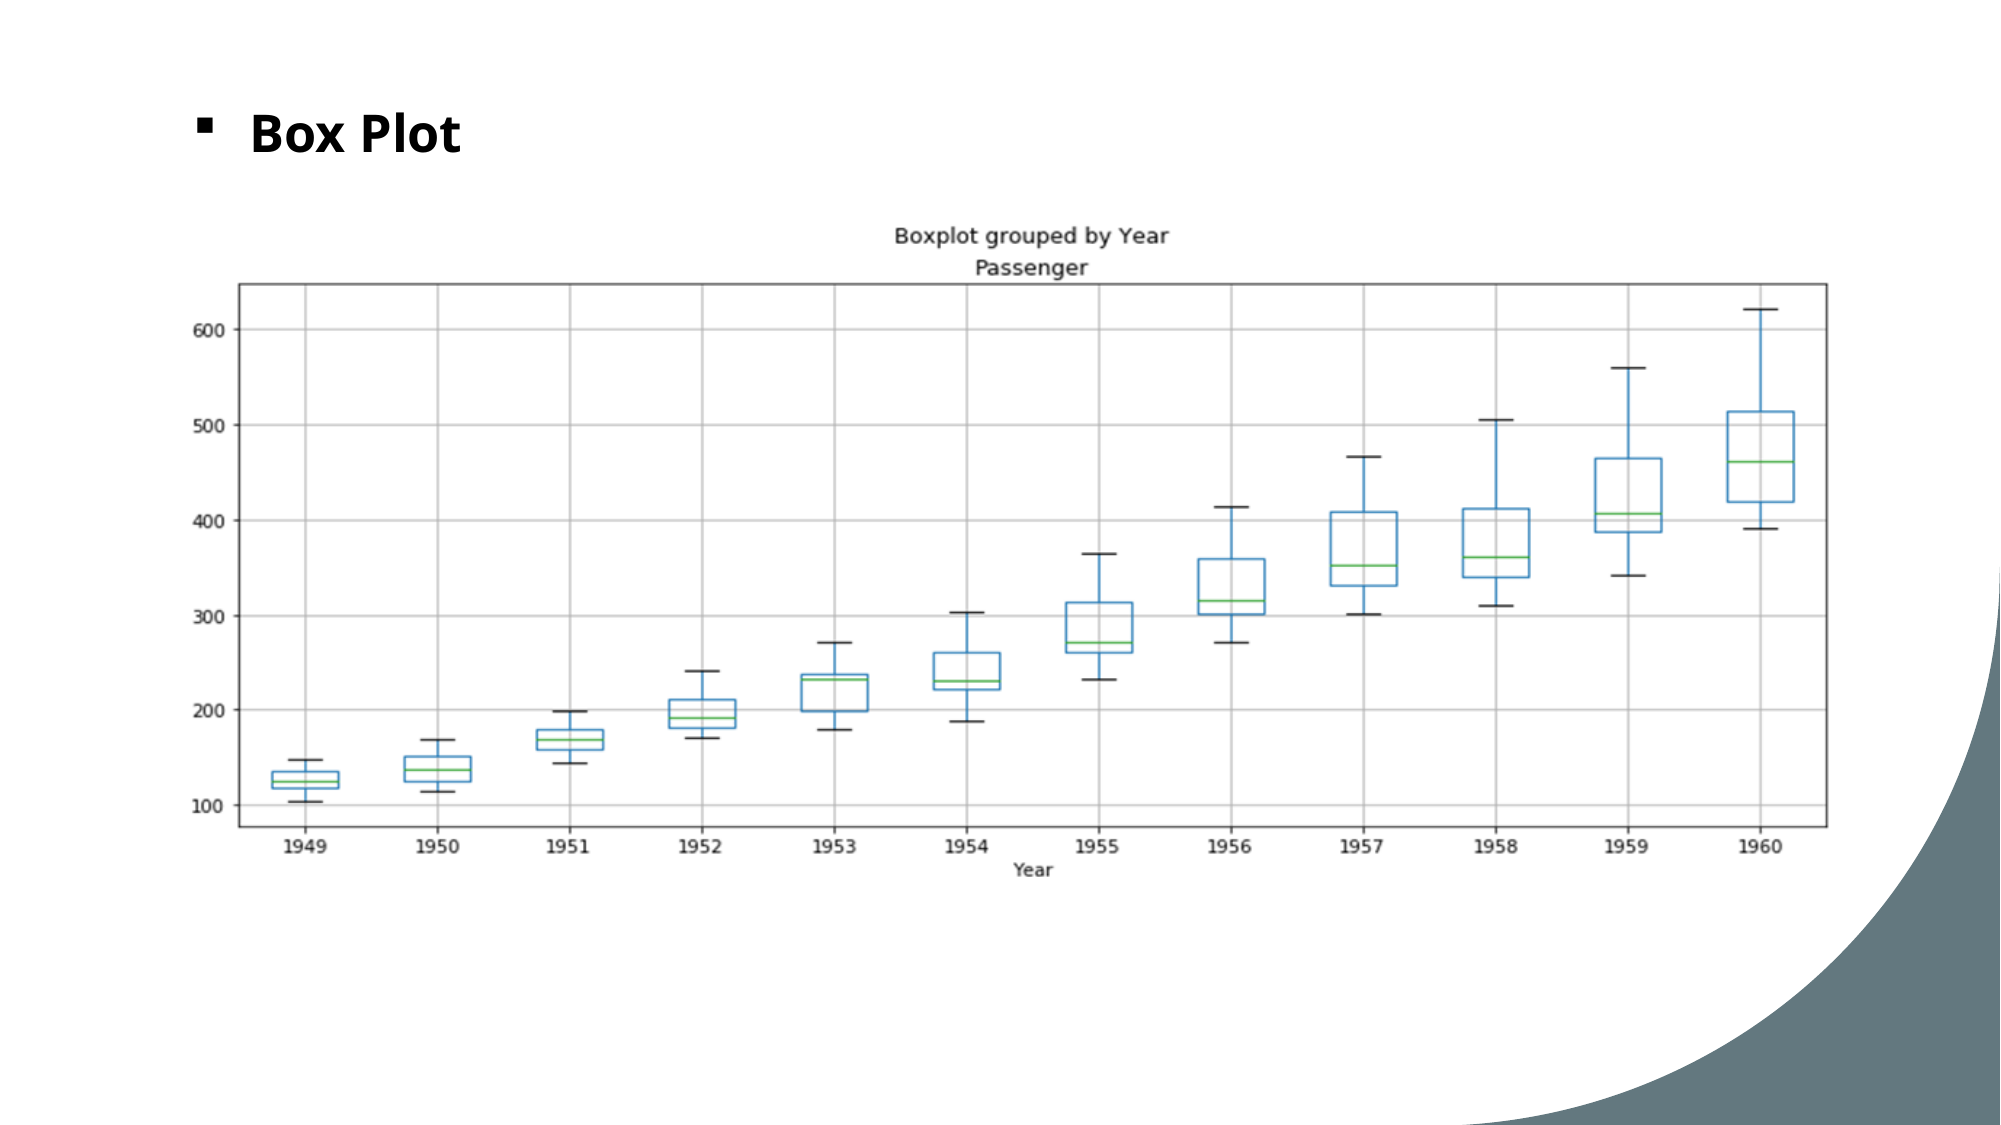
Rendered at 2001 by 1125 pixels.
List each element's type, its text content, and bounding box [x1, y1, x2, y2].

text_box Box Plot [178, 93, 629, 171]
picture [178, 215, 1839, 890]
